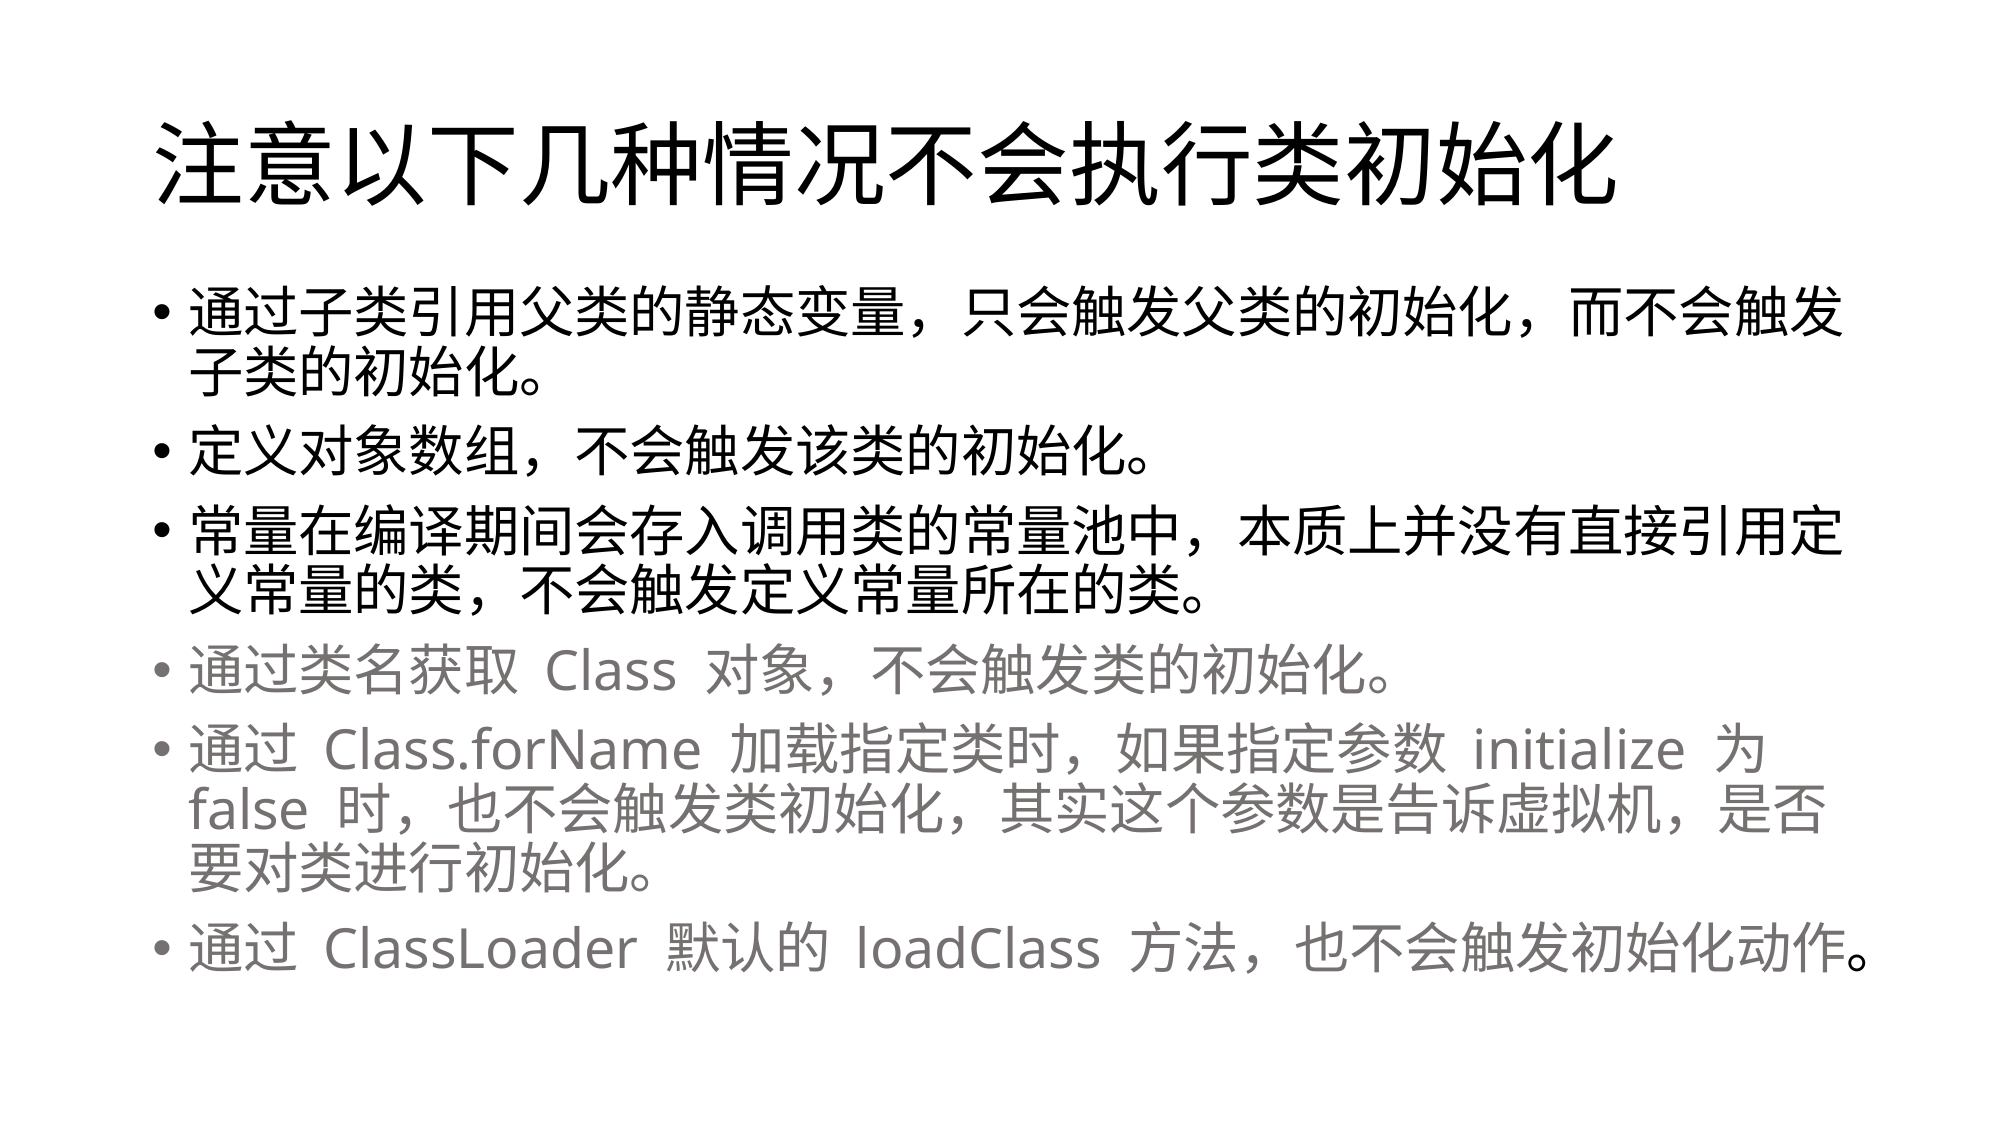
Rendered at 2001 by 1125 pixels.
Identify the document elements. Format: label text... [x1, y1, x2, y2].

list 通过子类引用父类的静态变量，只会触发父类的初始化，而不会触发子类的初始化。 定义对象数组，不会触发该类的初始化。 常量在编译期间会存入调用类的常量池中，本质上并没有直接引用定义常量的类，不会触发定义常量所在的类。 通过类名获取 Class 对象，不会触发类的初始化。 通过 Class.forName 加载指定类时，如果指定参数 initialize 为 false 时，也不会触发类初始化，其实这个参数是告诉虚拟机，是否要对类进行初始化。 通过 ClassLoader 默认的 loadClass 方法，也不会触发初始化动作。 [137, 277, 1863, 1014]
title 注意以下几种情况不会执行类初始化 [137, 59, 1863, 277]
